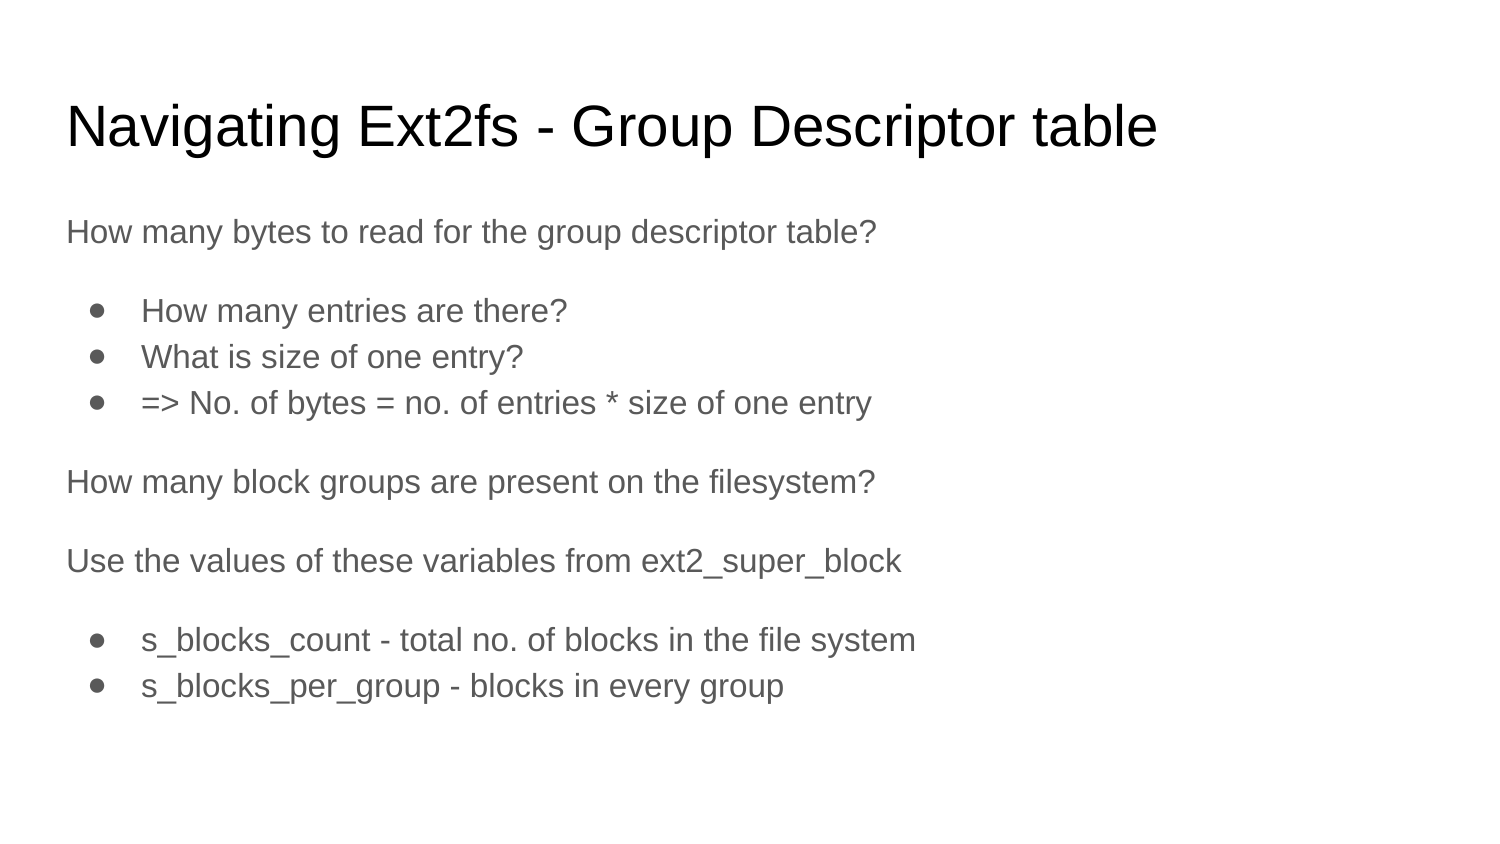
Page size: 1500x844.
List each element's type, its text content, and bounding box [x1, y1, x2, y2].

title Navigating Ext2fs - Group Descriptor table [51, 72, 1449, 167]
list How many bytes to read for the group descriptor table? How many entries are there? What is size of one entry? => No. of bytes = no. of entries * size of one entry How many block groups are present on the filesystem? Use the values of these variables from ext2_super_block s_blocks_count - total no. of blocks in the file system s_blocks_per_group - blocks in every group [51, 189, 1449, 750]
